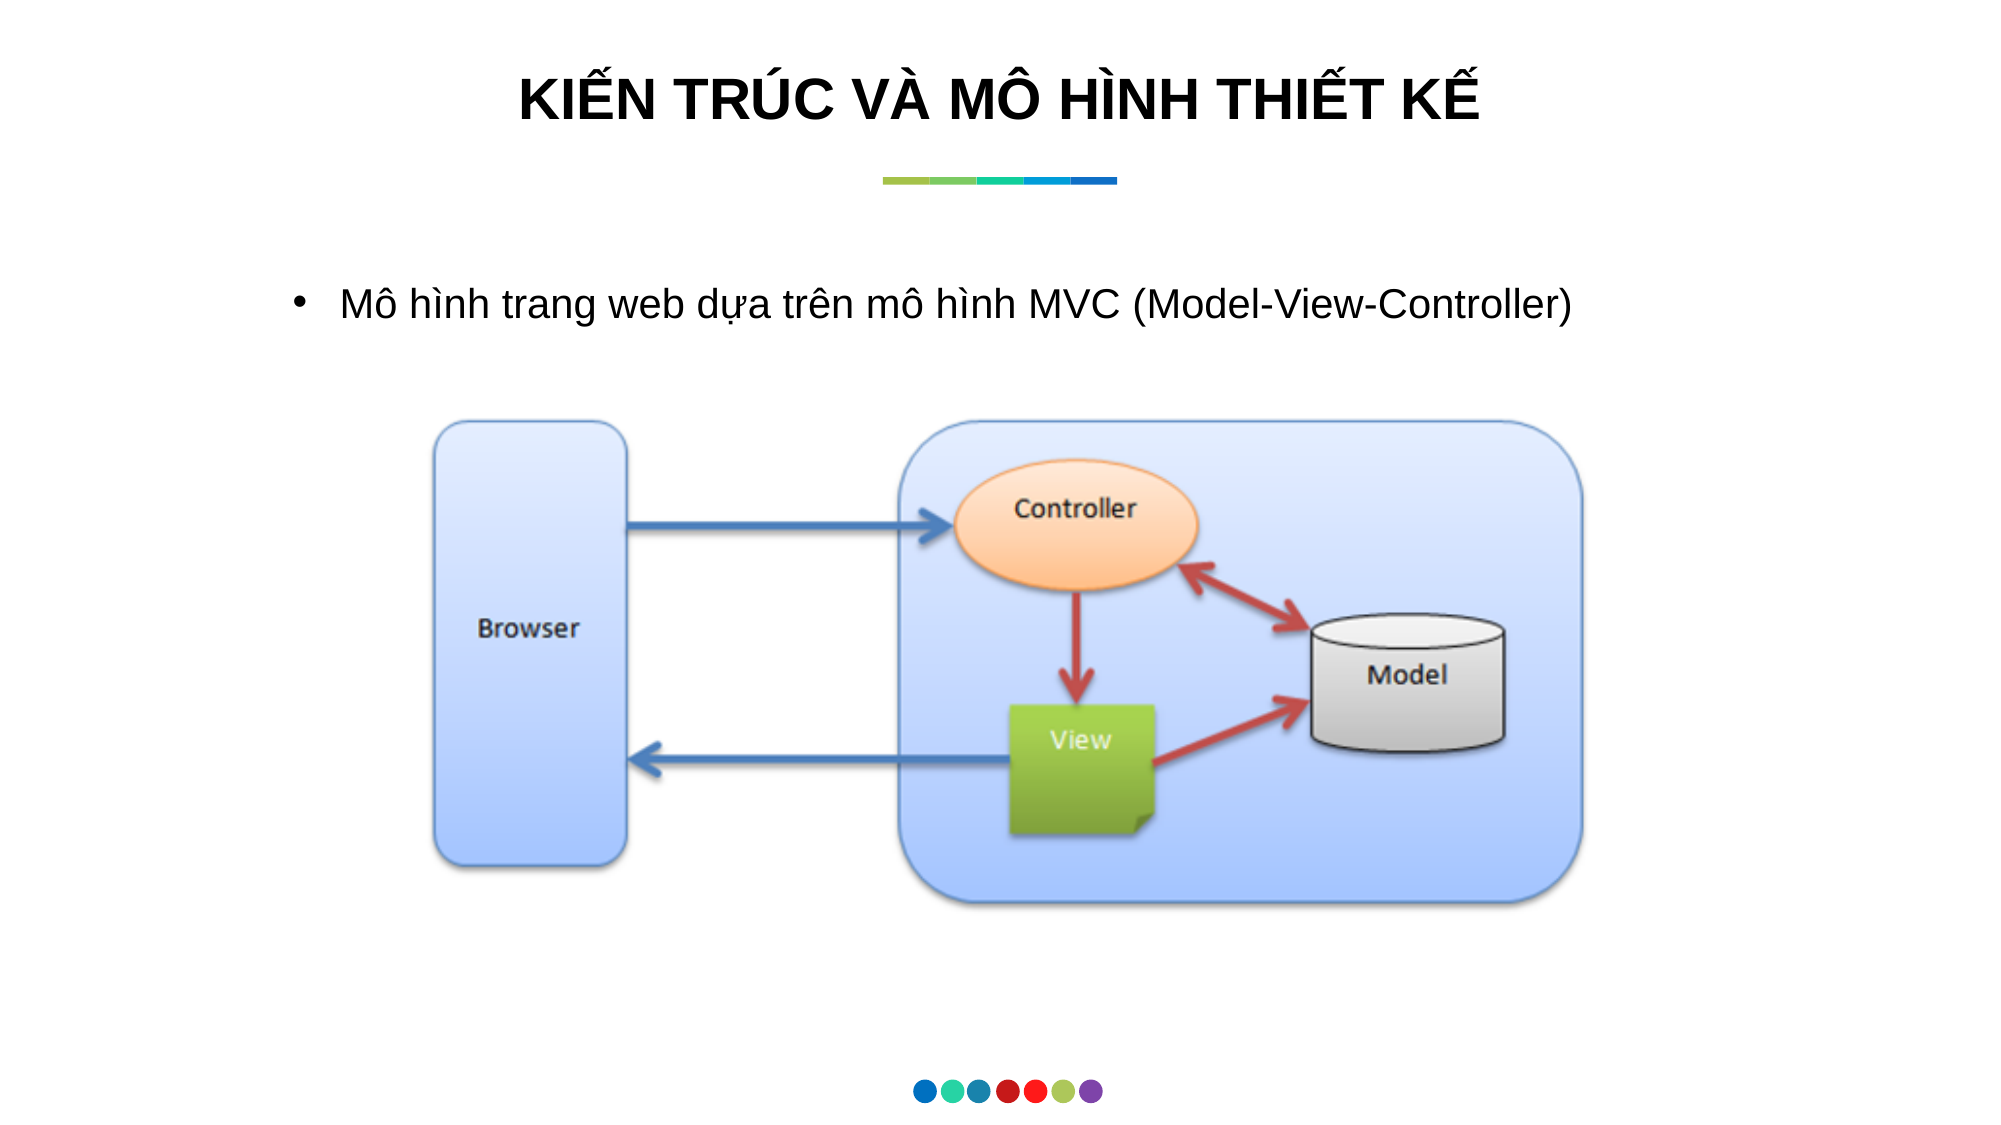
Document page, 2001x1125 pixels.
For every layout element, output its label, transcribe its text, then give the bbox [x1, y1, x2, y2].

text_box Mô hình trang web dựa trên mô hình MVC (Model-View-Controller) [277, 269, 1589, 334]
text_box KIẾN TRÚC VÀ MÔ HÌNH THIẾT KẾ [407, 59, 1593, 133]
picture [384, 382, 1617, 978]
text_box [882, 177, 1118, 185]
